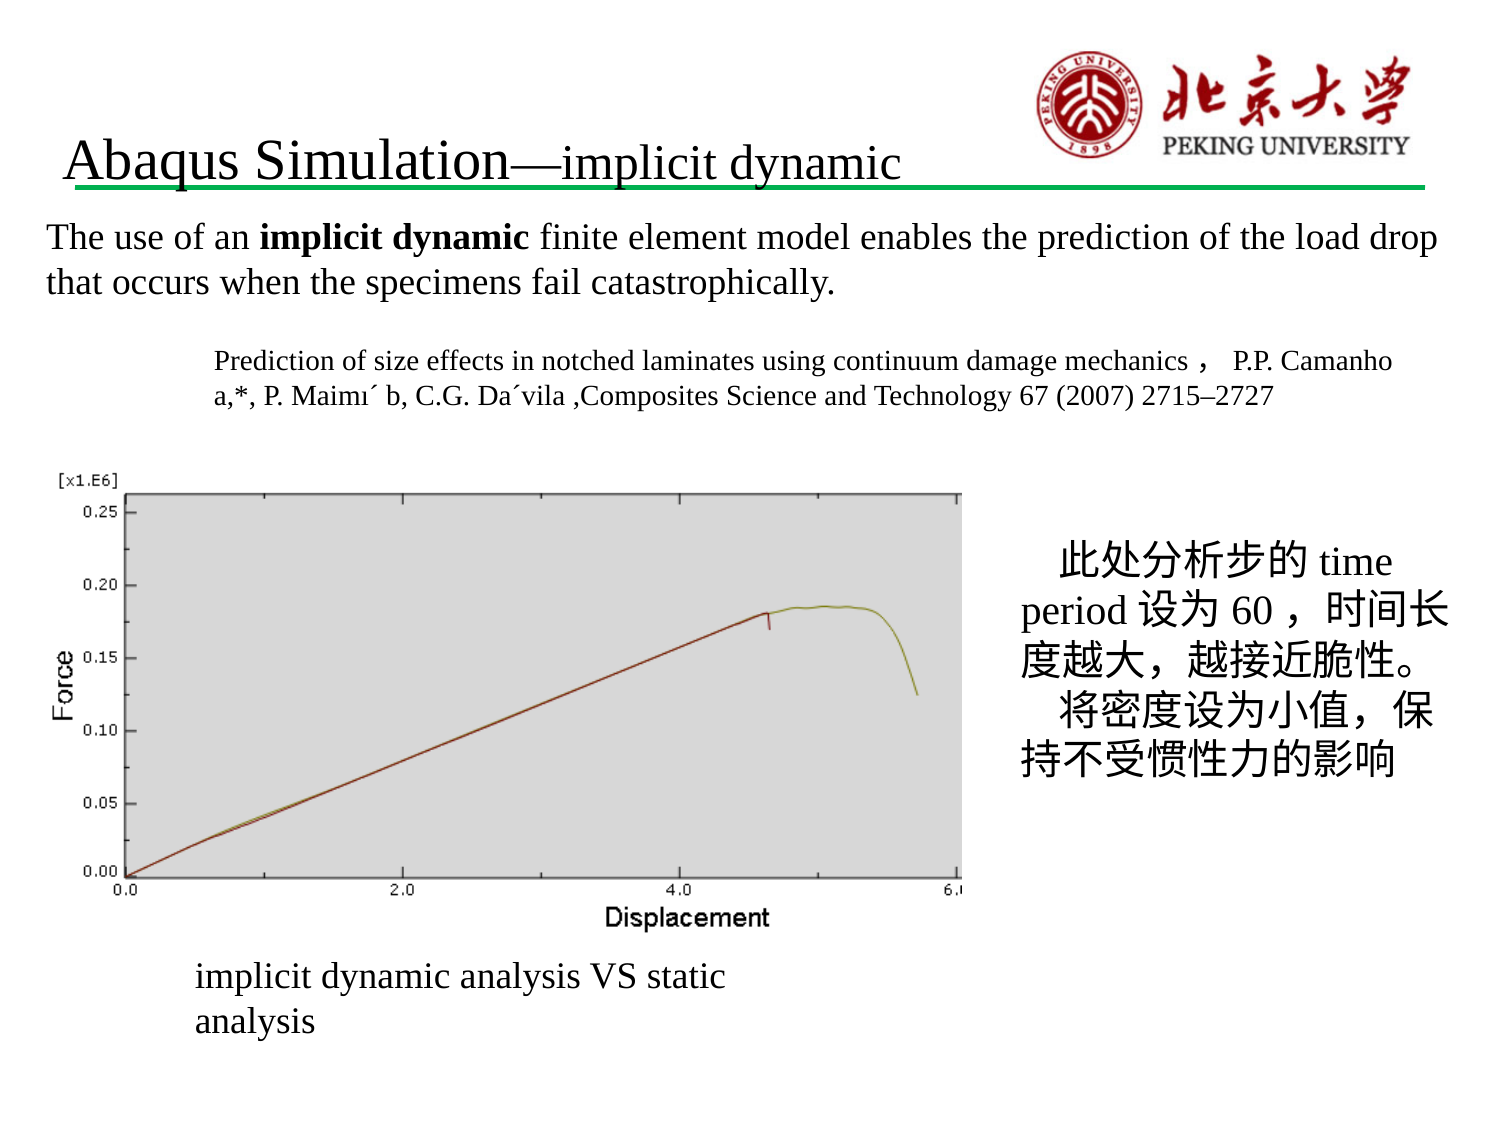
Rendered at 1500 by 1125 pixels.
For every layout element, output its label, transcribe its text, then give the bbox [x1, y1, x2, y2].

picture [1022, 39, 1425, 167]
text_box The use of an implicit dynamic finite element model enables the prediction of the load drop that occurs when the specimens fail catastrophically. [31, 204, 1469, 310]
text_box 此处分析步的time period设为60，时间长度越大，越接近脆性。 将密度设为小值，保持不受惯性力的影响 [1006, 525, 1476, 791]
picture [47, 458, 962, 945]
text_box implicit dynamic analysis VS static analysis [179, 954, 867, 1049]
text_box Abaqus Simulation—implicit dynamic [47, 78, 989, 289]
text_box Prediction of size effects in notched laminates using continuum damage mechanics，P.P. Camanho a,*, P. Maimı´ b, C.G. Da´vila ,Composites Science and Technology 67 (2007) 2715–2727 [199, 333, 1447, 419]
